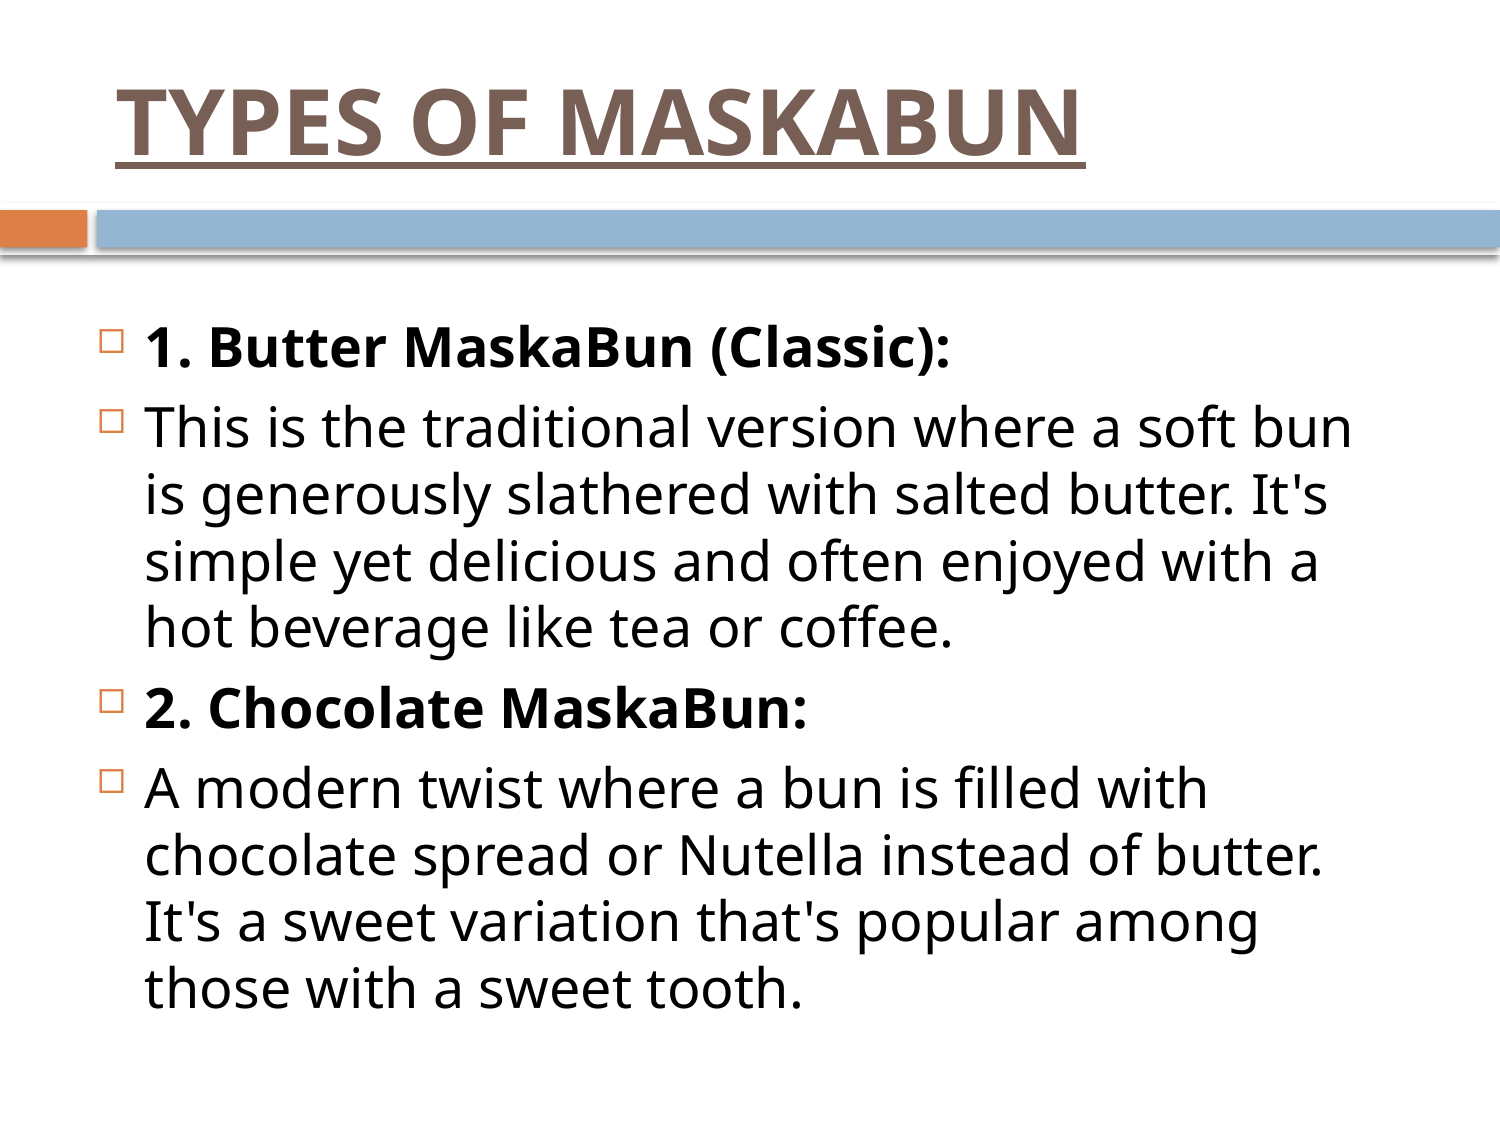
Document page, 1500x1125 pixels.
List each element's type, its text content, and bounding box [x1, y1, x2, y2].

title TYPES OF MASKABUN [100, 37, 1438, 200]
list 1. Butter MaskaBun (Classic): This is the traditional version where a soft bun is generously slathered with salted butter. It's simple yet delicious and often enjoyed with a hot beverage like tea or coffee. 2. Chocolate MaskaBun: A modern twist where a bun is filled with chocolate spread or Nutella instead of butter. It's a sweet variation that's popular among those with a sweet tooth. [82, 304, 1420, 1043]
